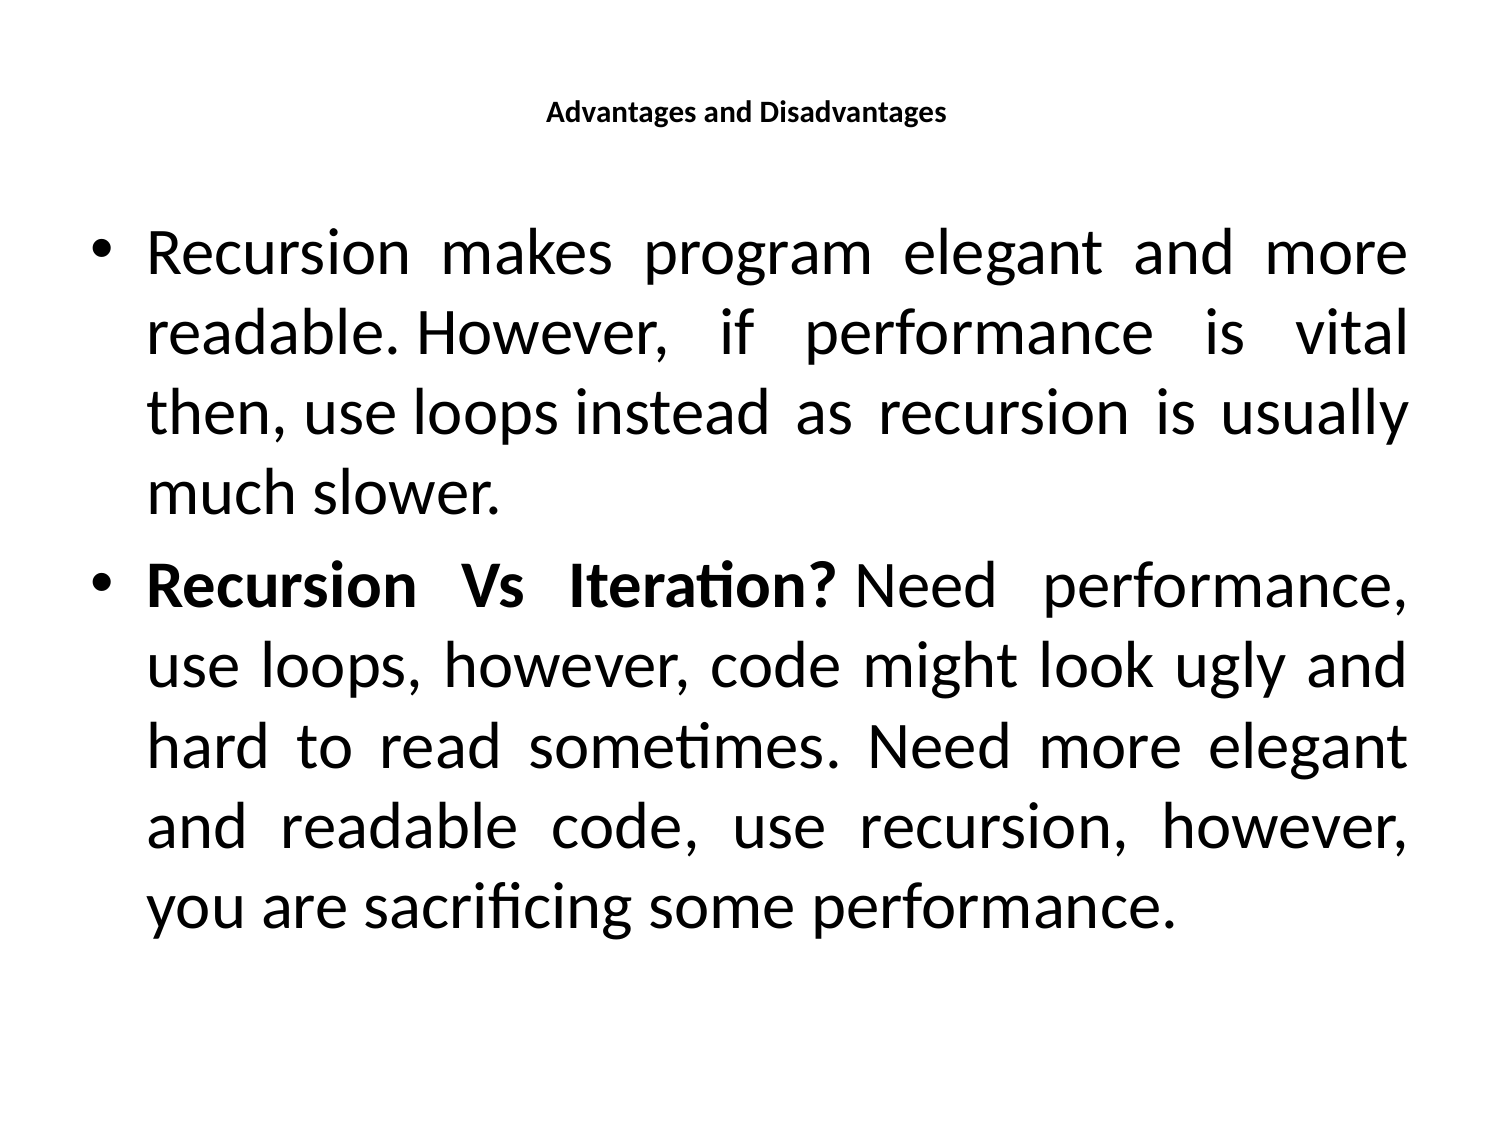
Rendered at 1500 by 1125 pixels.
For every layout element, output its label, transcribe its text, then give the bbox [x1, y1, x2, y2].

title Advantages and Disadvantages [75, 45, 1425, 175]
list Recursion makes program elegant and more readable. However, if performance is vital then, use loops instead as recursion is usually much slower. Recursion Vs Iteration? Need performance, use loops, however, code might look ugly and hard to read sometimes. Need more elegant and readable code, use recursion, however, you are sacrificing some performance. [75, 200, 1425, 1075]
